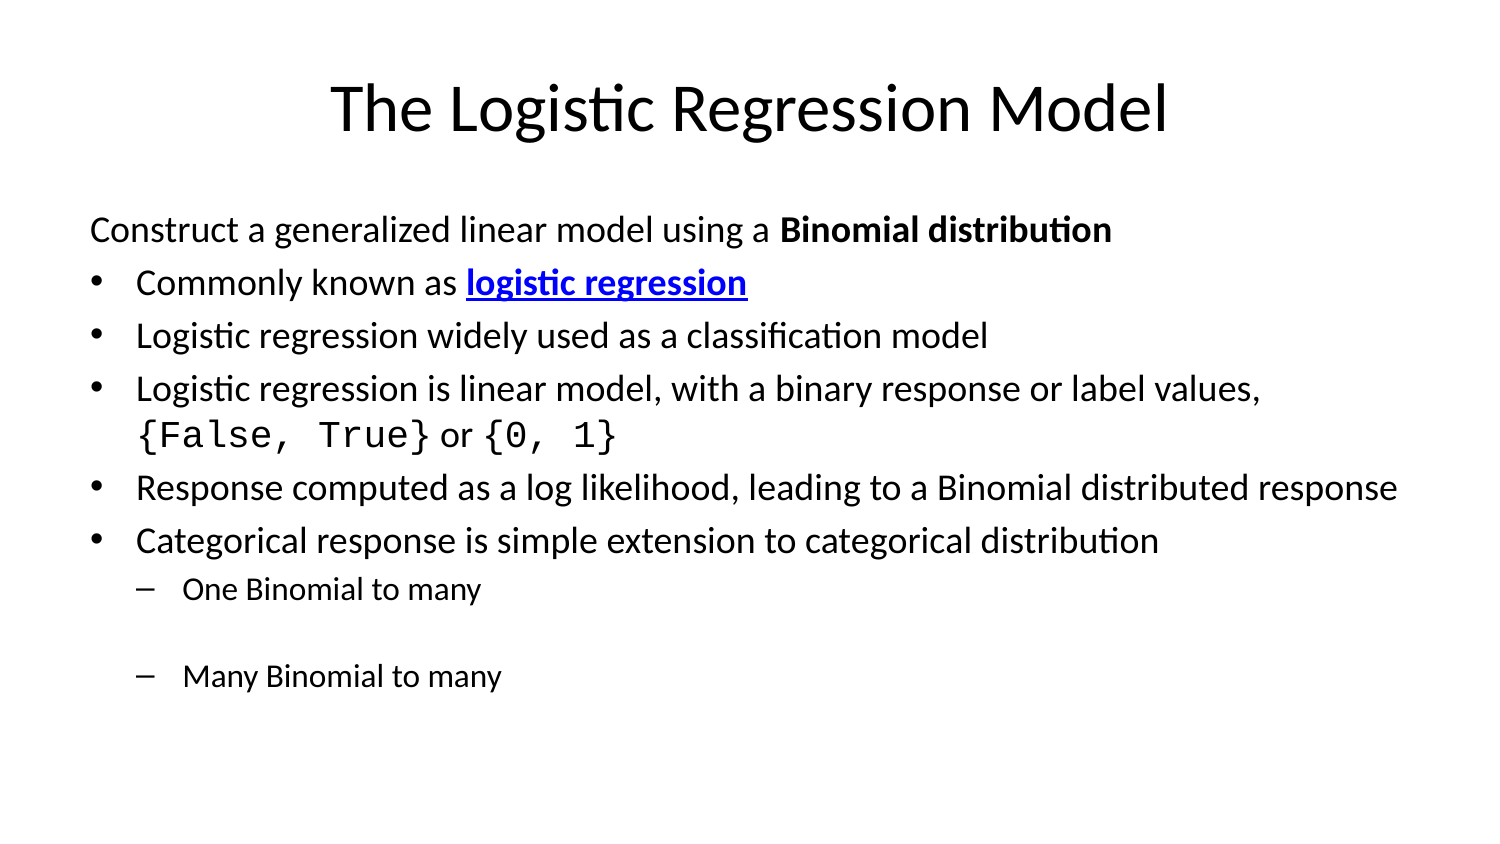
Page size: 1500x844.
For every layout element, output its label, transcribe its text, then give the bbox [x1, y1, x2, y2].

title The Logistic Regression Model [75, 33, 1425, 175]
list Construct a generalized linear model using a Binomial distribution Commonly known as logistic regression Logistic regression widely used as a classification model Logistic regression is linear model, with a binary response or label values, {False, True} or {0, 1} Response computed as a log likelihood, leading to a Binomial distributed response Categorical response is simple extension to categorical distribution One Binomial to many Many Binomial to many [75, 196, 1425, 754]
